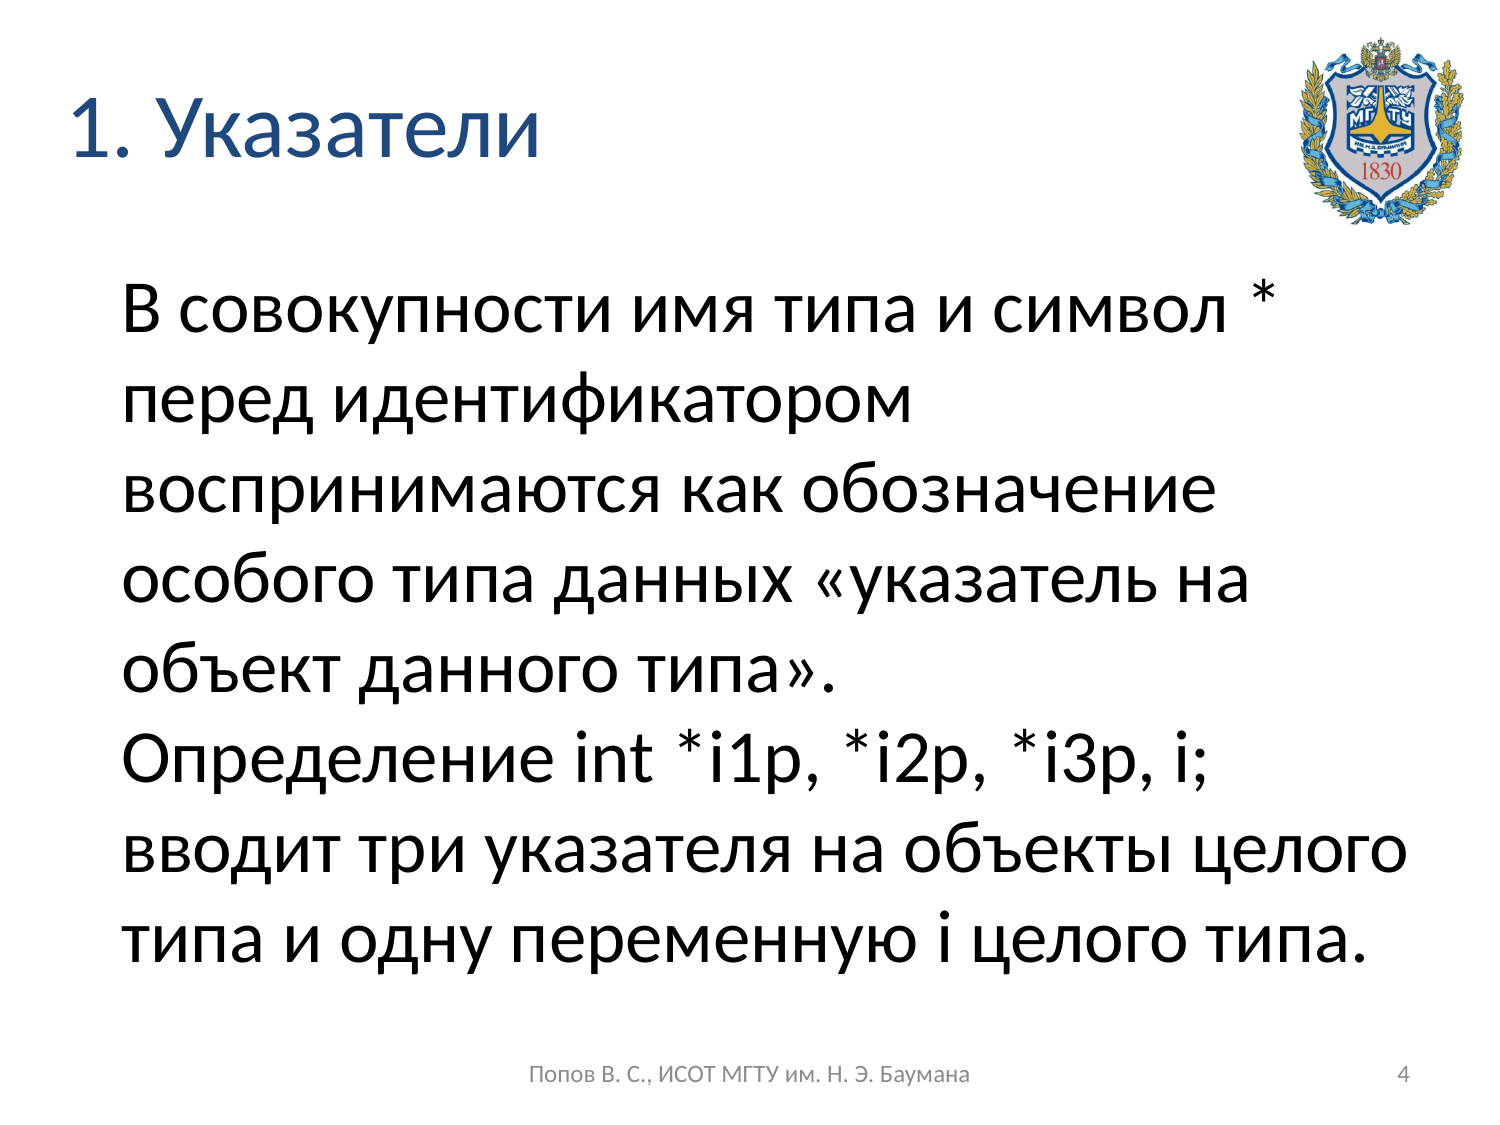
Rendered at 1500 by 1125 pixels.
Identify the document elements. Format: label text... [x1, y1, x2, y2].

slide_number 4 [1074, 1042, 1425, 1103]
footer Попов В. С., ИСОТ МГТУ им. Н. Э. Баумана [512, 1042, 988, 1103]
picture [1299, 37, 1464, 226]
text_box В совокупности имя типа и символ * перед идентификатором воспринимаются как обозначение особого типа данных «указатель на объект данного типа». Определение int *i1p, *i2p, *i3p, i; вводит три указателя на объекты целого типа и одну переменную i целого типа. [50, 249, 1450, 1030]
title 1. Указатели [50, 0, 1275, 242]
